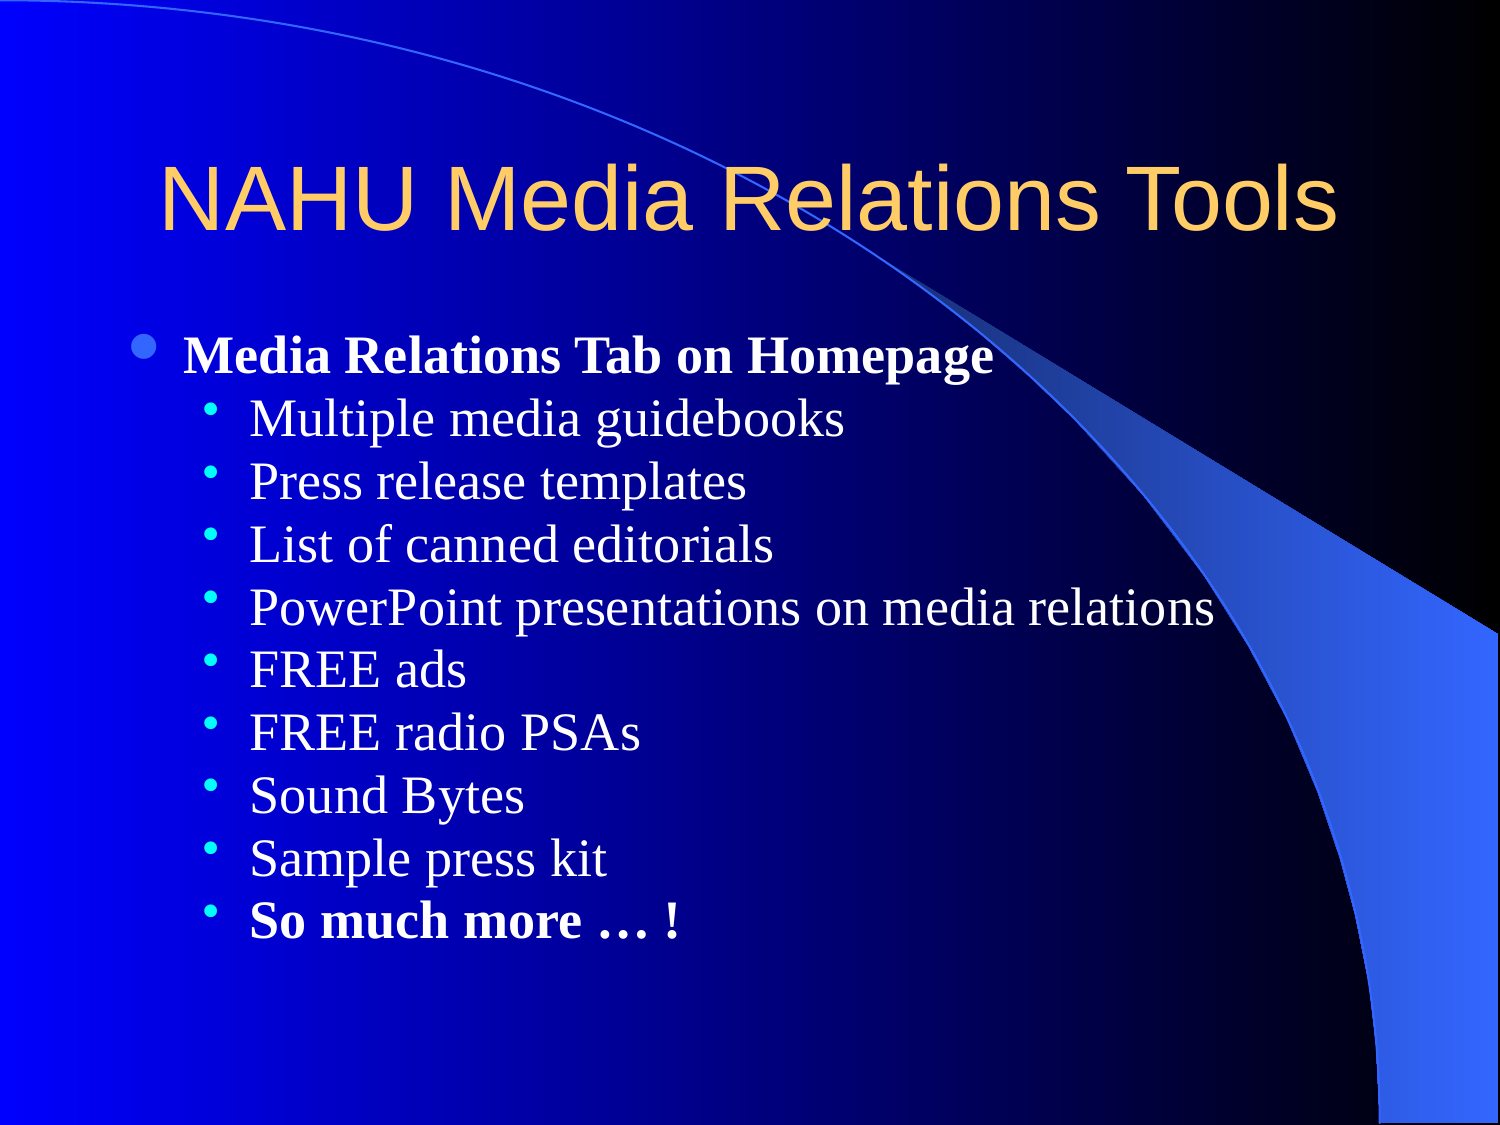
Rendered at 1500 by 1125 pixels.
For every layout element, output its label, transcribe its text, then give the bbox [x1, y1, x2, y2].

title NAHU Media Relations Tools [112, 99, 1388, 288]
list Media Relations Tab on Homepage Multiple media guidebooks Press release templates List of canned editorials PowerPoint presentations on media relations FREE ads FREE radio PSAs Sound Bytes Sample press kit So much more … ! [112, 324, 1388, 1001]
